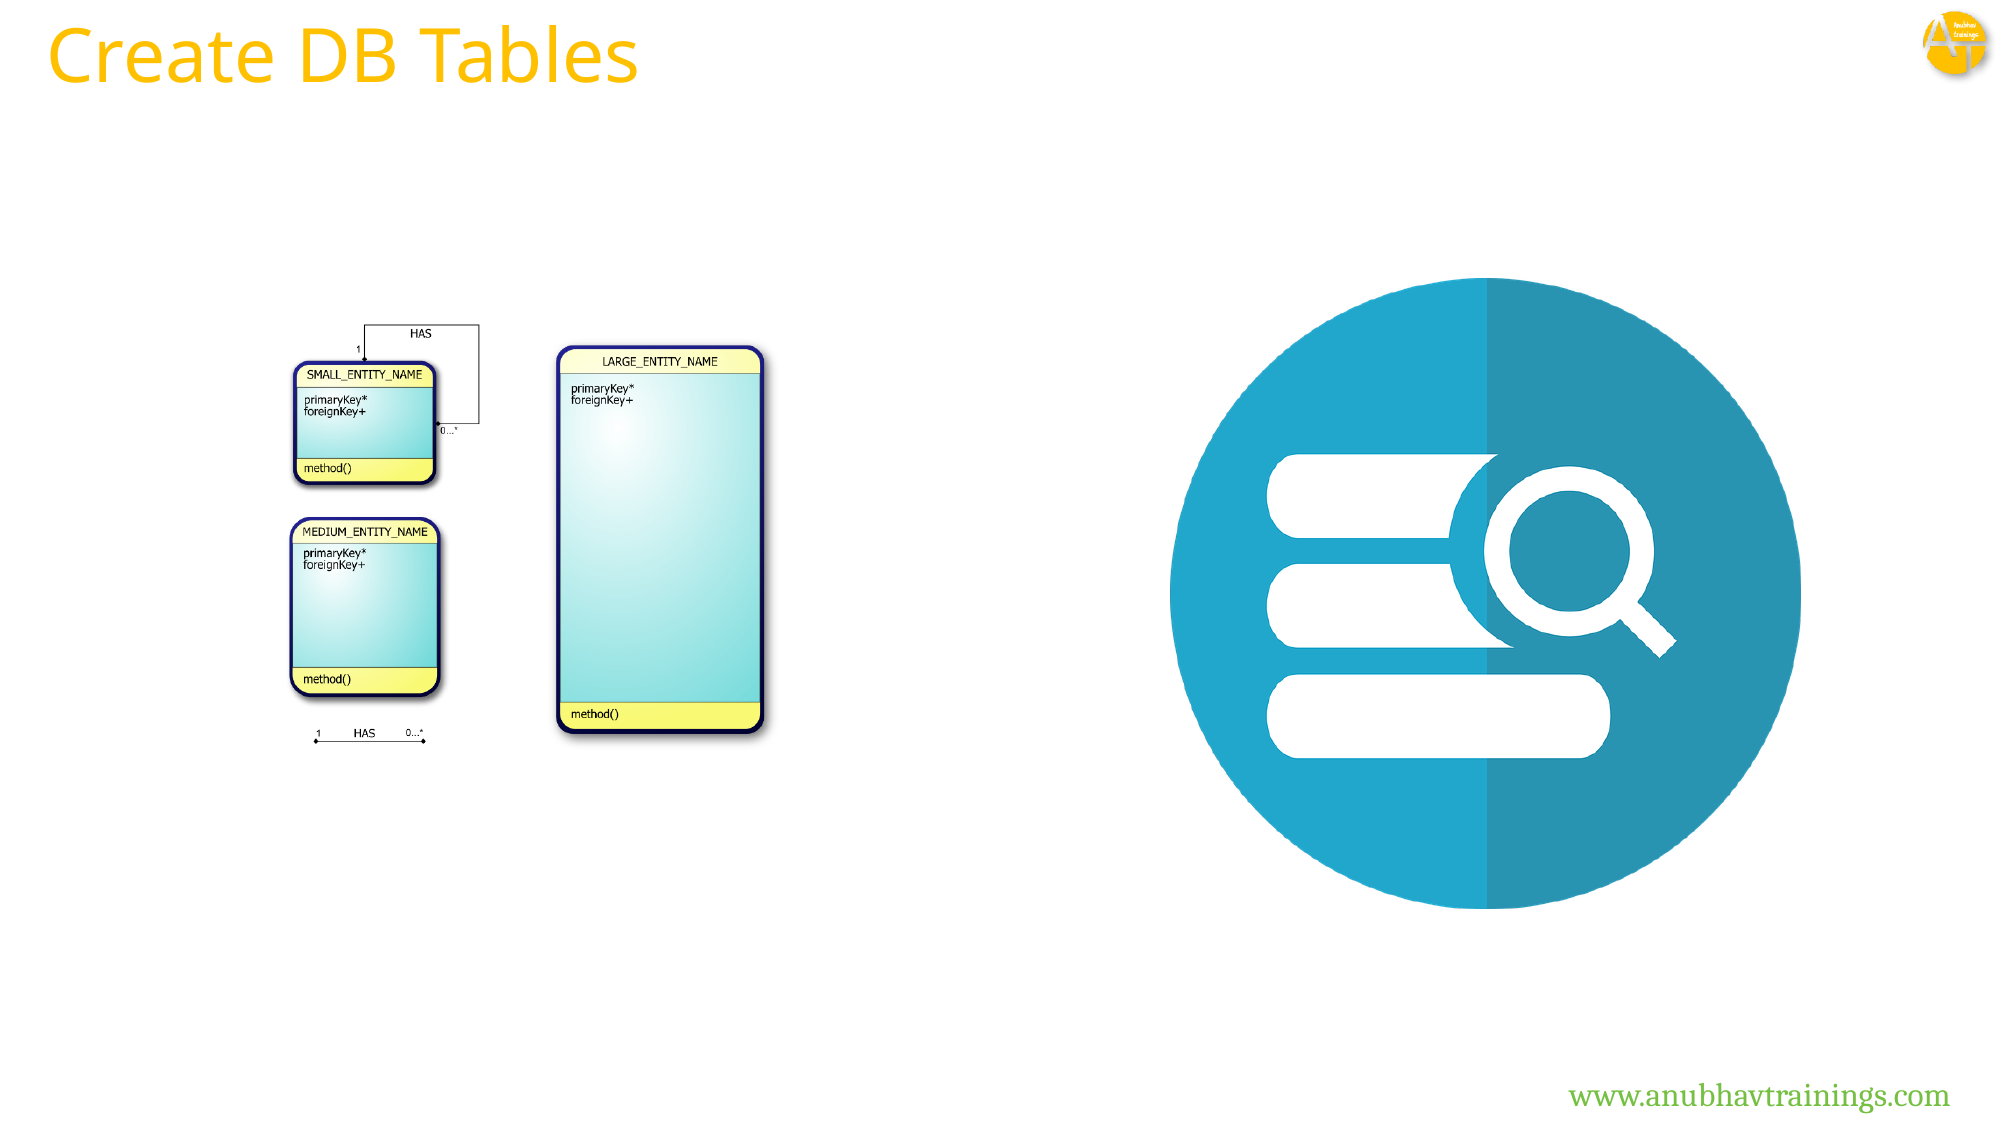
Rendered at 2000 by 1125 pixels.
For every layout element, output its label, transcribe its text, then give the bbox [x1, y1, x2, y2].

text_box www.anubhavtrainings.com [1554, 1065, 2000, 1121]
picture [1170, 278, 1801, 910]
picture [1917, 7, 1990, 79]
picture [219, 266, 835, 971]
text_box Create DB Tables [31, 0, 1874, 105]
